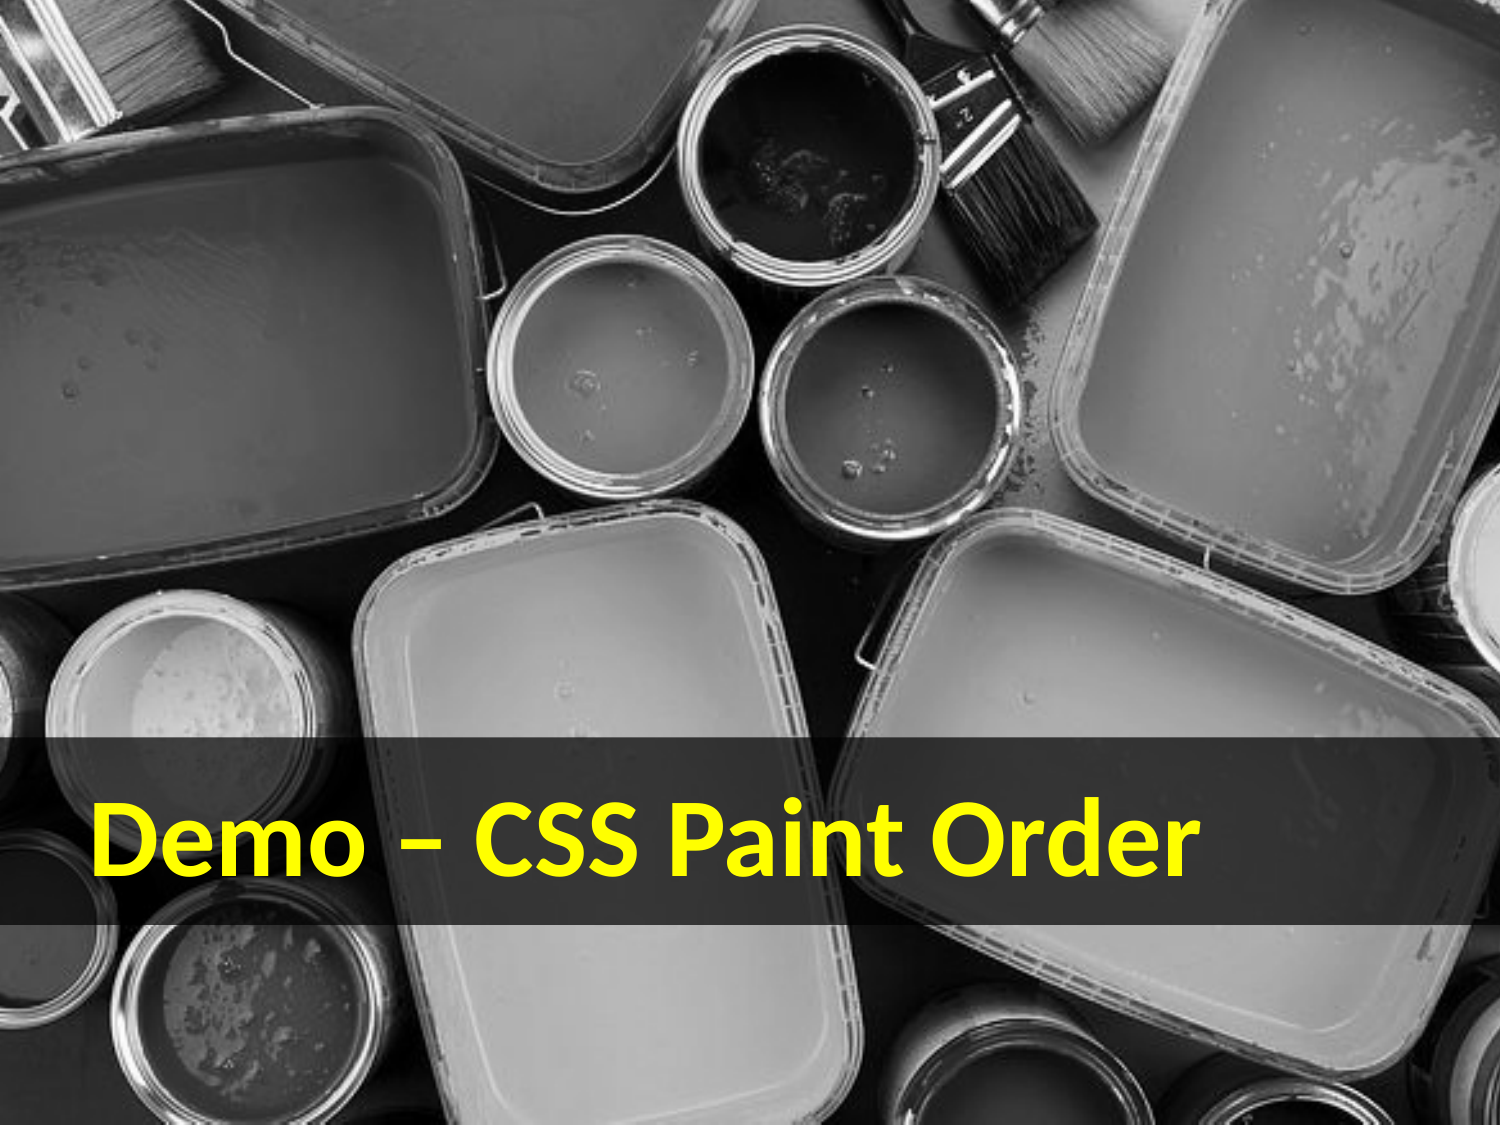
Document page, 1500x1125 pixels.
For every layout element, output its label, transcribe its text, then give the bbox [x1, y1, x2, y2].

title Demo – CSS Paint Order [0, 737, 1500, 925]
